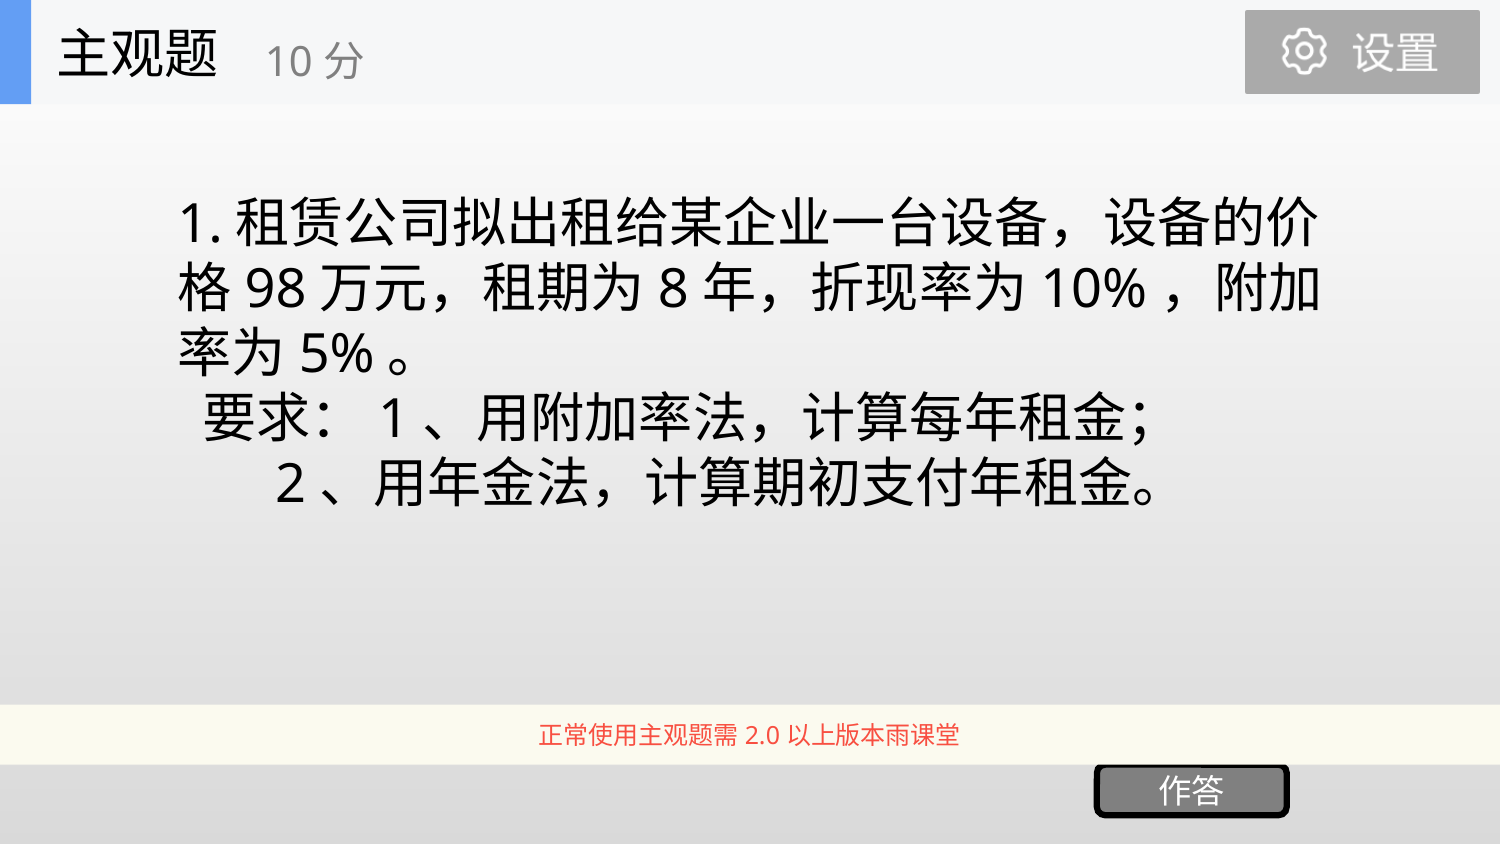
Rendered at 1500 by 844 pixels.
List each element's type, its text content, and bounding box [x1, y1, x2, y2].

text_box 1.租赁公司拟出租给某企业一台设备，设备的价格98万元，租期为8年，折现率为10%，附加率为5%。 要求：1、用附加率法，计算每年租金； 2、用年金法，计算期初支付年租金。 [162, 219, 1363, 483]
text_box 正常使用主观题需2.0以上版本雨课堂 [0, 704, 1500, 766]
picture [1245, 10, 1480, 94]
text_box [0, 0, 1500, 105]
text_box 作答 [1095, 766, 1288, 817]
